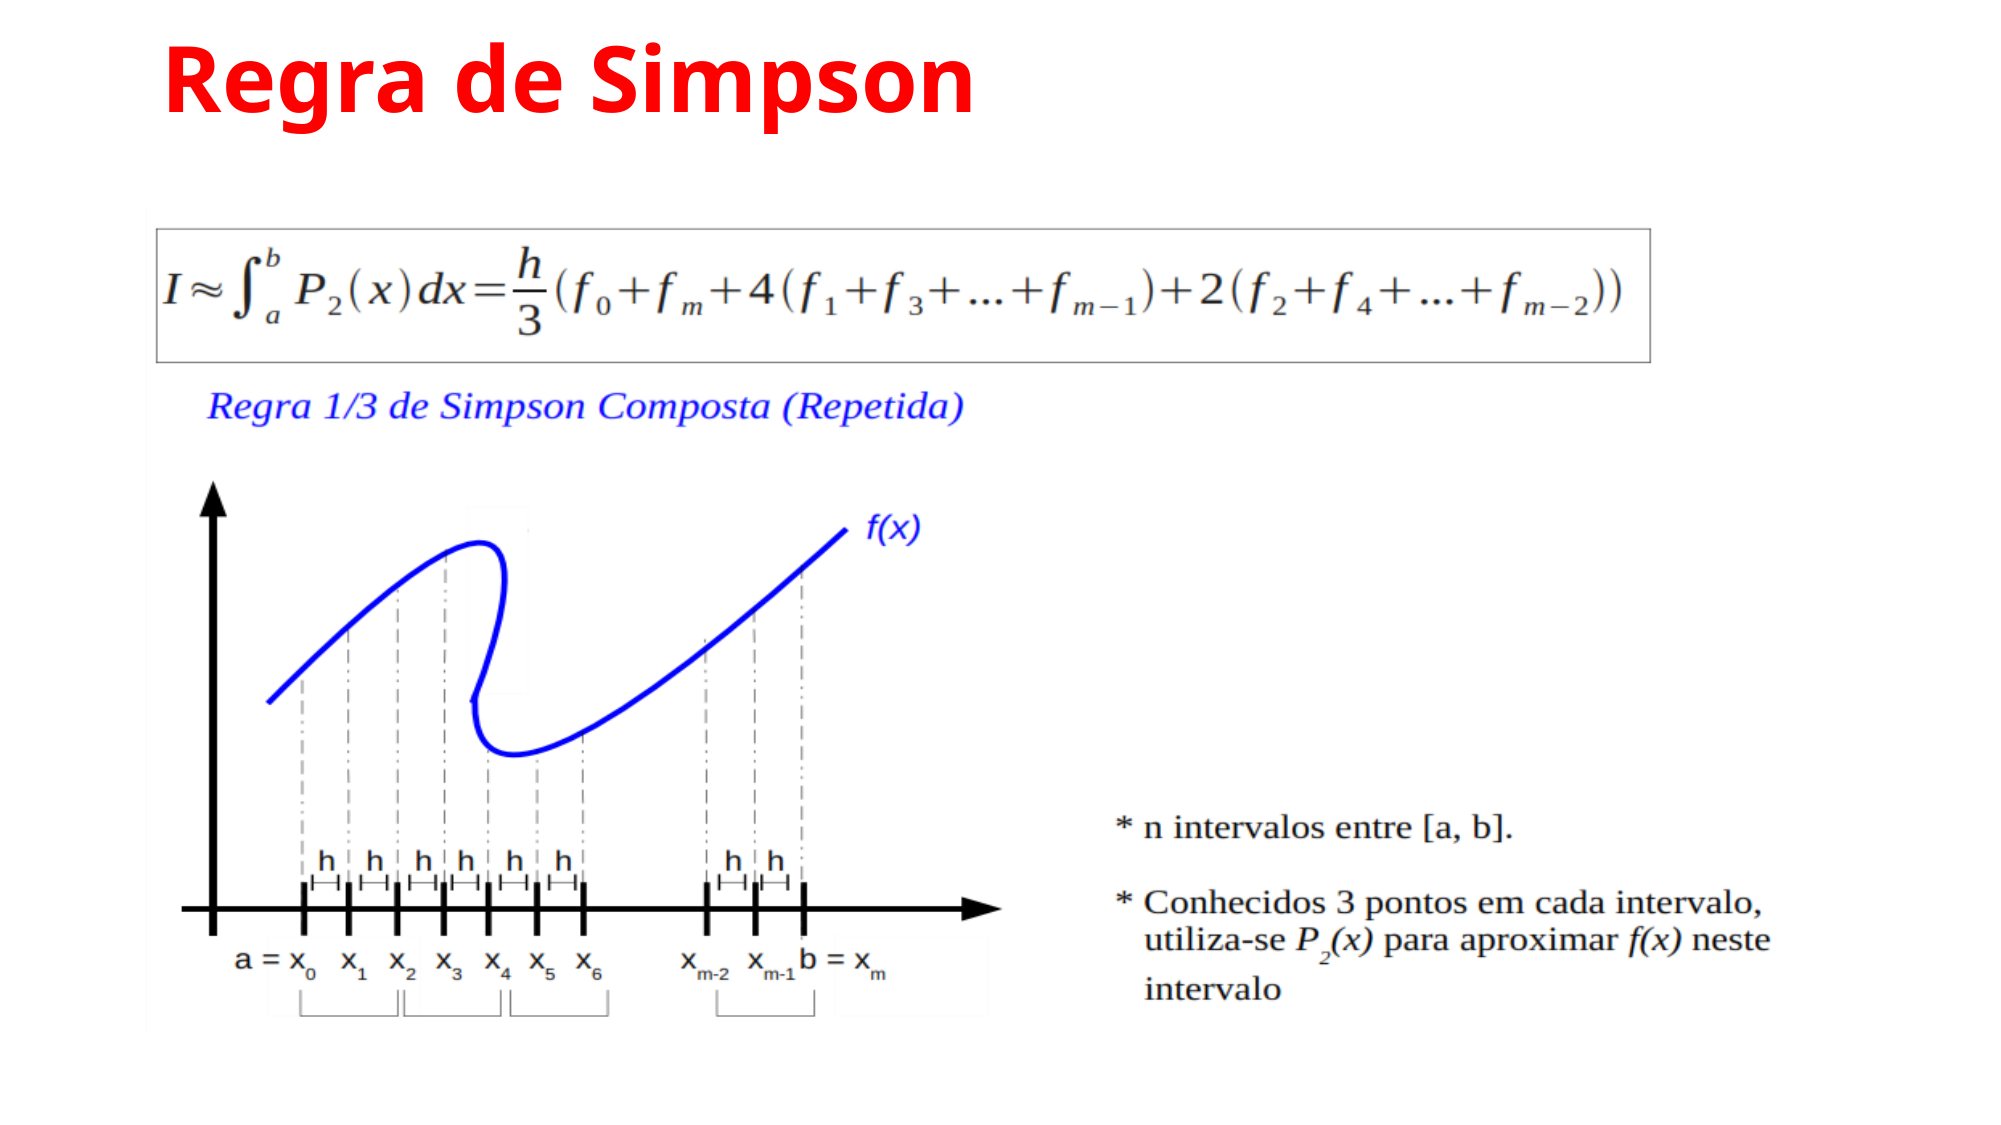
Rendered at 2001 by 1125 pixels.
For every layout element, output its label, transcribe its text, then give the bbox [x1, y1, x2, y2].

picture [146, 207, 1801, 1035]
text_box Regra de Simpson [146, 22, 1683, 143]
